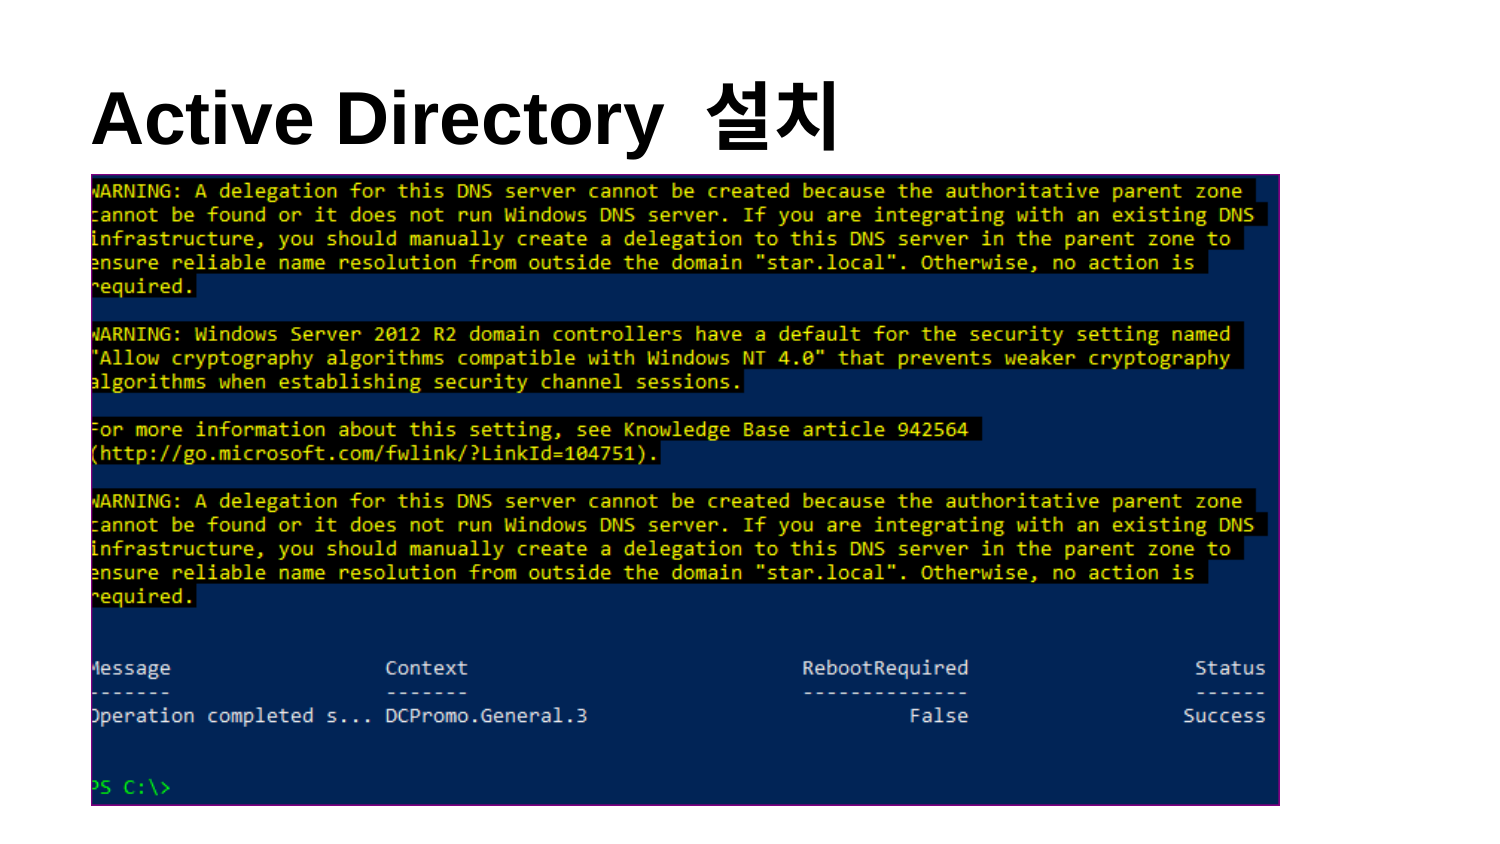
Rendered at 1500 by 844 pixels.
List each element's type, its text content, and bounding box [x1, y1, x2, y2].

picture [91, 174, 1281, 806]
title Active Directory 설치 [75, 33, 1425, 175]
